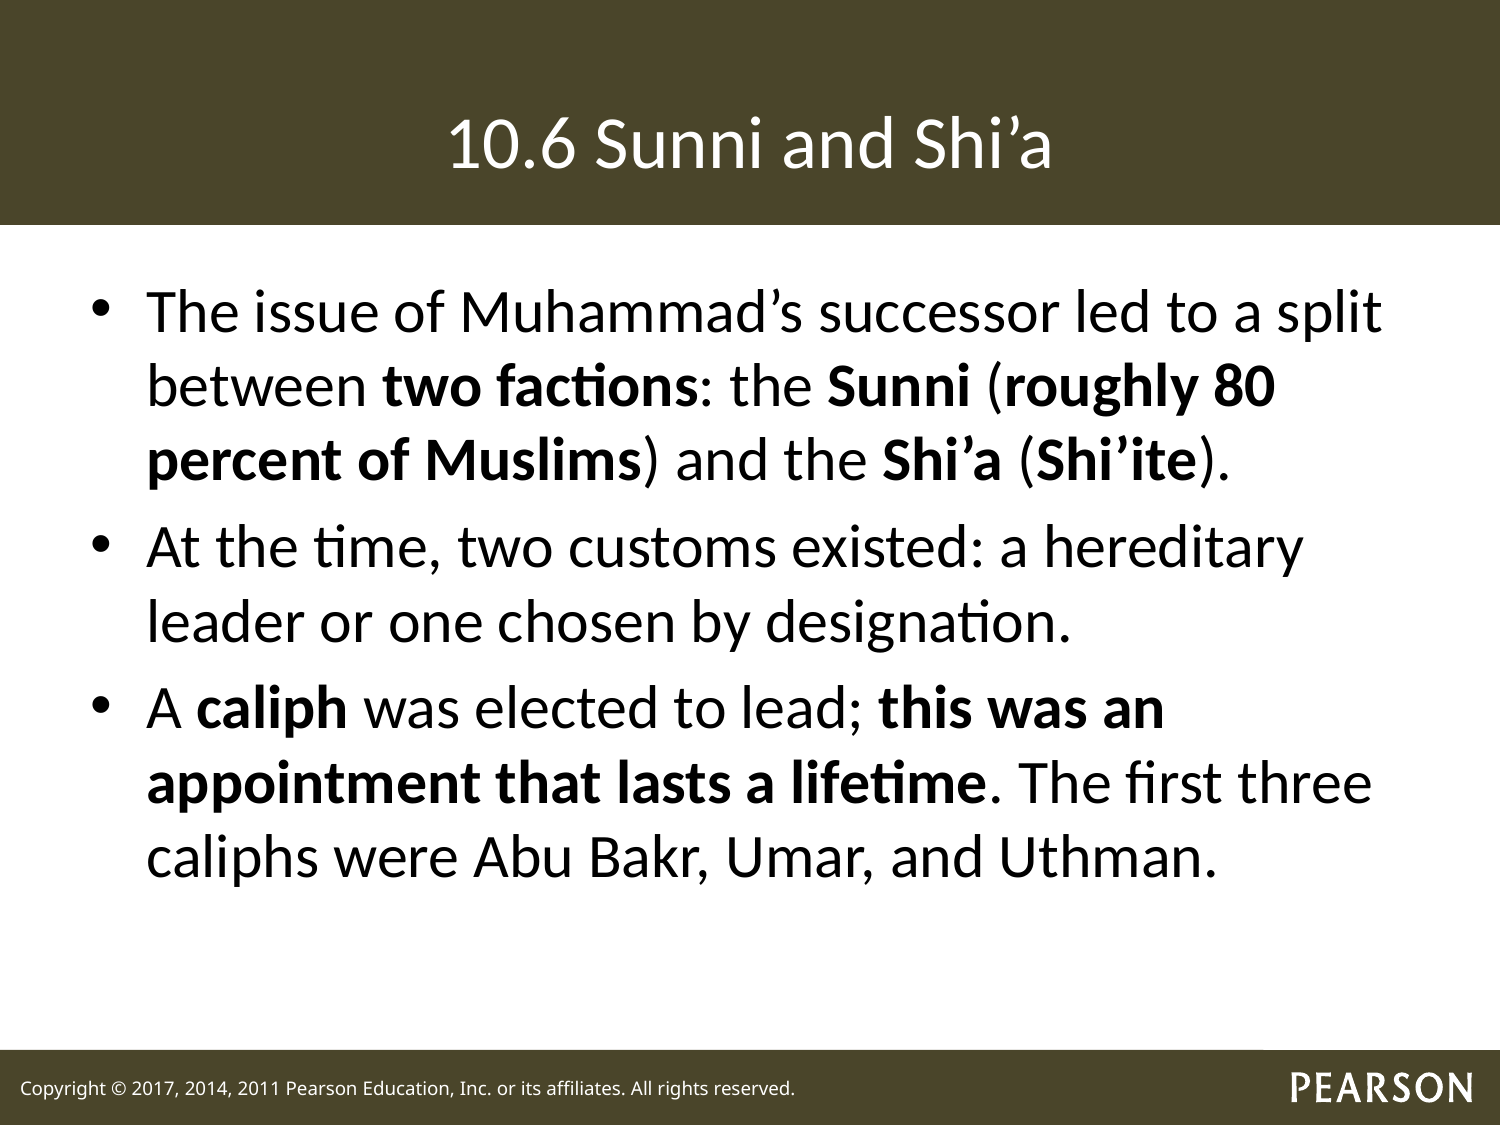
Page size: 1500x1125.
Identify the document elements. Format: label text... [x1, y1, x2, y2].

title 10.6 Sunni and Shi’a [75, 45, 1425, 233]
list The issue of Muhammad’s successor led to a split between two factions: the Sunni (roughly 80 percent of Muslims) and the Shi’a (Shi’ite). At the time, two customs existed: a hereditary leader or one chosen by designation. A caliph was elected to lead; this was an appointment that lasts a lifetime. The first three caliphs were Abu Bakr, Umar, and Uthman. [75, 262, 1425, 1005]
